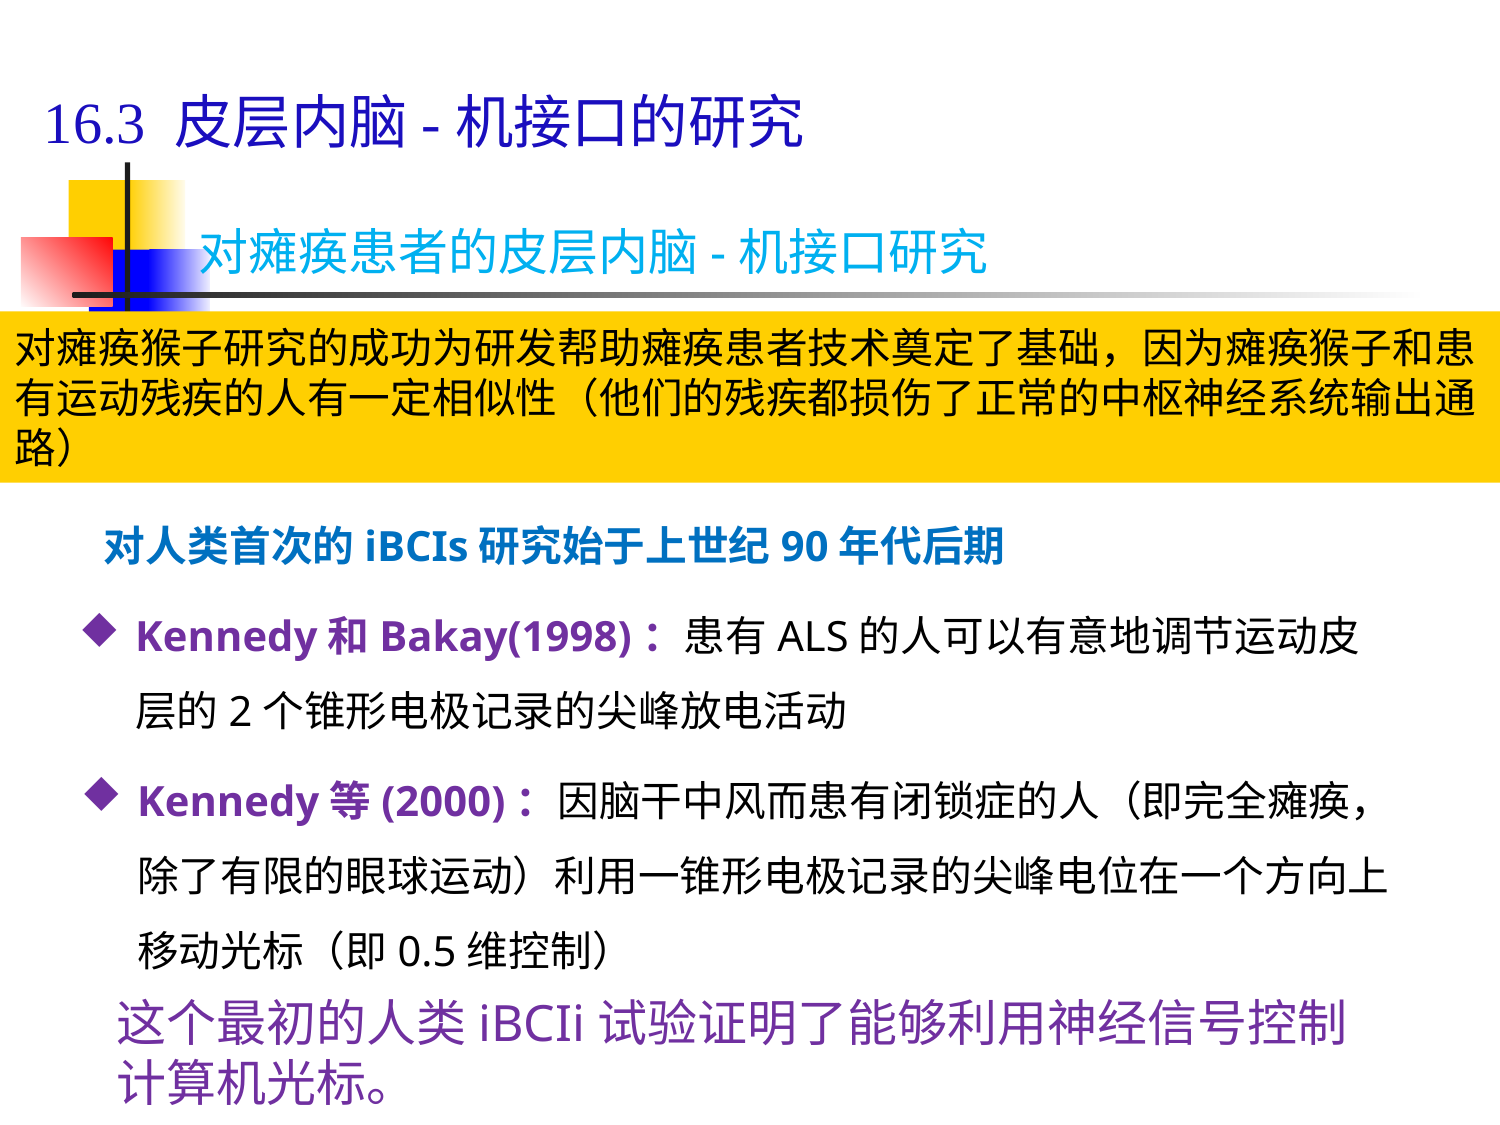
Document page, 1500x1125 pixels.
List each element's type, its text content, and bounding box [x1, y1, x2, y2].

title 16.3 皮层内脑-机接口的研究 [28, 50, 1441, 163]
text_box 这个最初的人类iBCIi试验证明了能够利用神经信号控制计算机光标。 [101, 984, 1372, 1120]
text_box 对瘫痪猴子研究的成功为研发帮助瘫痪患者技术奠定了基础，因为瘫痪猴子和患有运动残疾的人有一定相似性（他们的残疾都损伤了正常的中枢神经系统输出通路） [0, 309, 1500, 485]
text_box 对瘫痪患者的皮层内脑-机接口研究 [183, 212, 1010, 288]
text_box 对人类首次的iBCIs研究始于上世纪90年代后期 [89, 512, 1213, 578]
text_box Kennedy等(2000)：因脑干中风而患有闭锁症的人（即完全瘫痪，除了有限的眼球运动）利用一锥形电极记录的尖峰电位在一个方向上移动光标（即0.5维控制） [66, 742, 1408, 982]
text_box Kennedy和Bakay(1998)：患有ALS的人可以有意地调节运动皮层的2个锥形电极记录的尖峰放电活动 [64, 577, 1406, 743]
